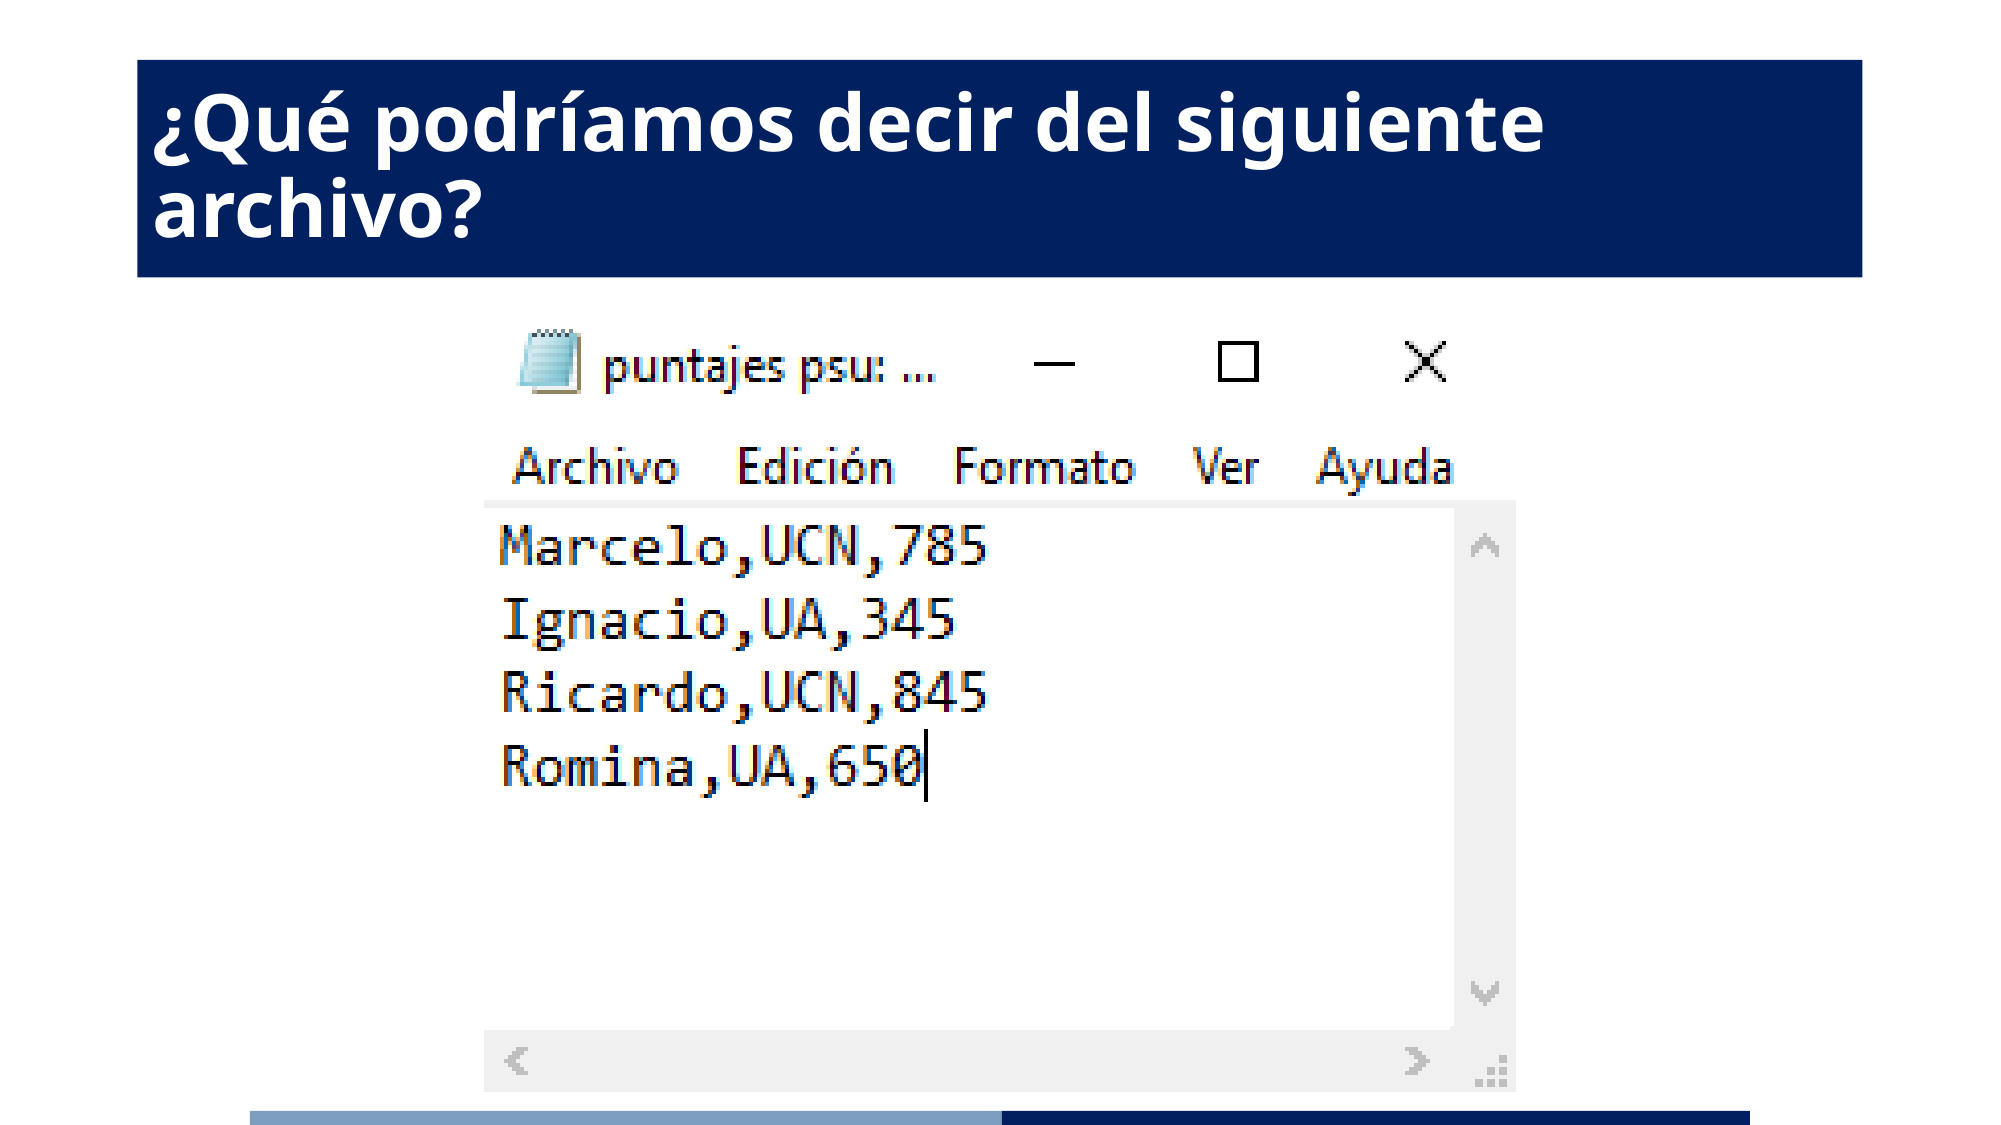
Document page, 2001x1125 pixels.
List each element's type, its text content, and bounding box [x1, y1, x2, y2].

picture [484, 309, 1516, 1092]
title ¿Qué podríamos decir del siguiente archivo? [137, 59, 1863, 278]
